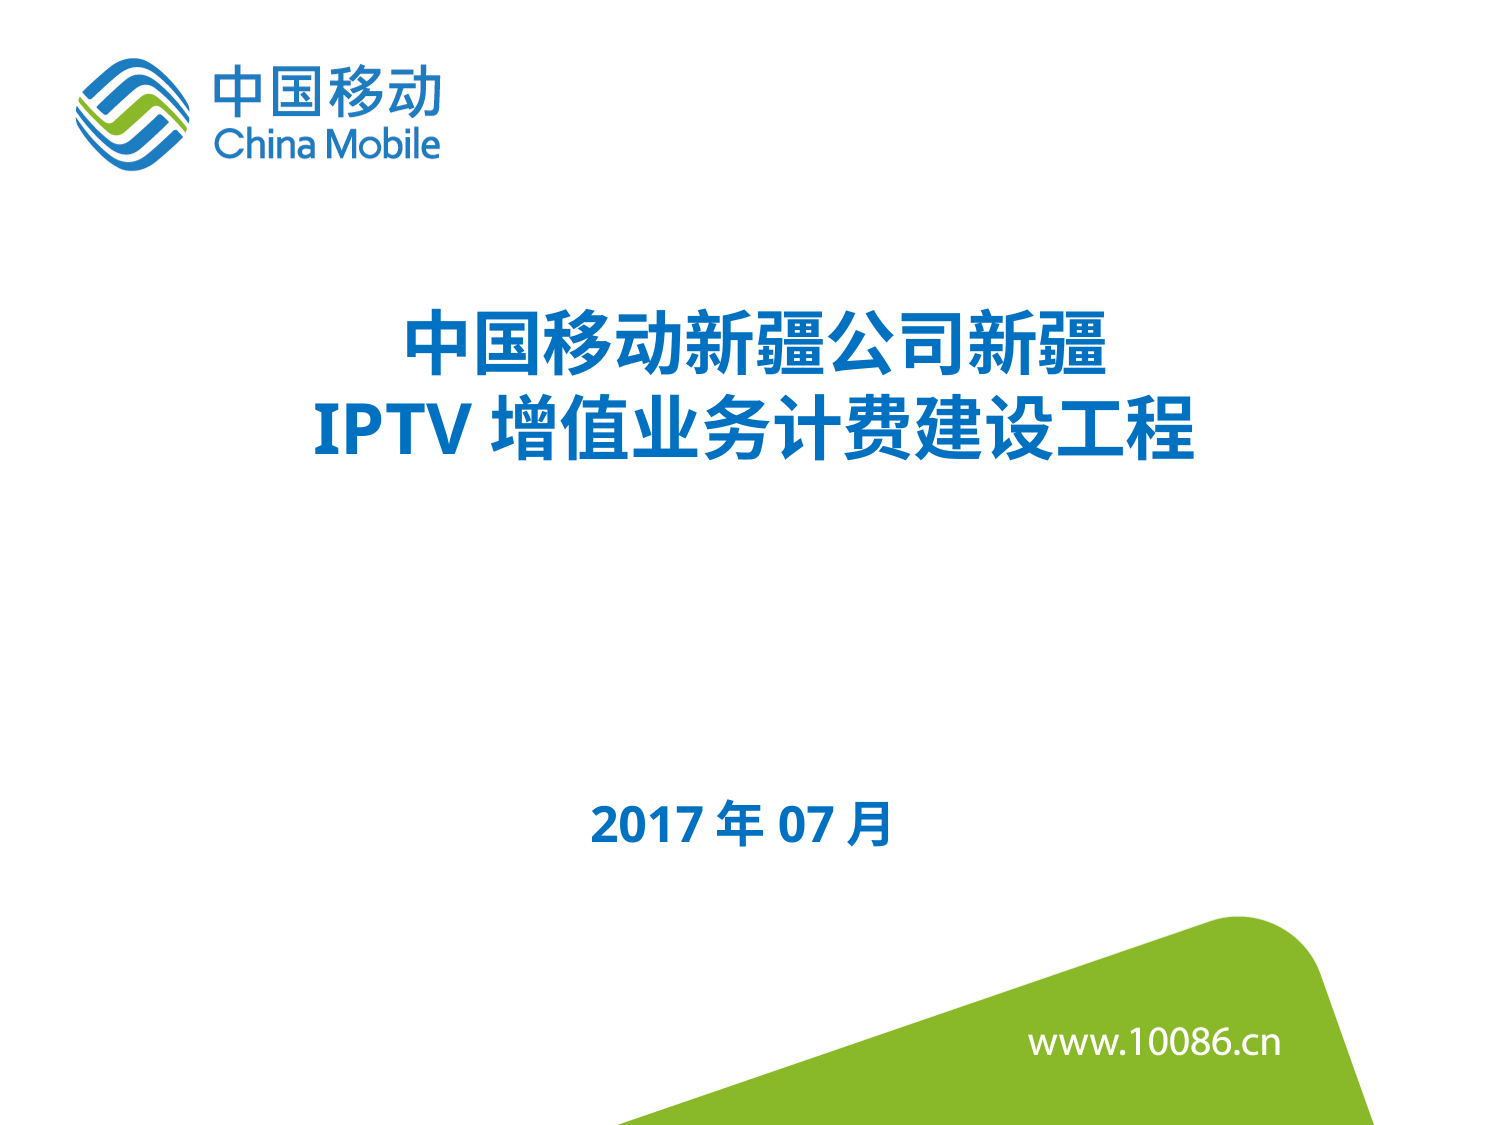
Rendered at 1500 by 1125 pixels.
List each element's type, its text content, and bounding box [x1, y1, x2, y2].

picture [0, 0, 1500, 1125]
text_box 中国移动新疆公司新疆 IPTV增值业务计费建设工程 [81, 304, 1429, 463]
text_box 2017年07月 [70, 739, 1417, 893]
